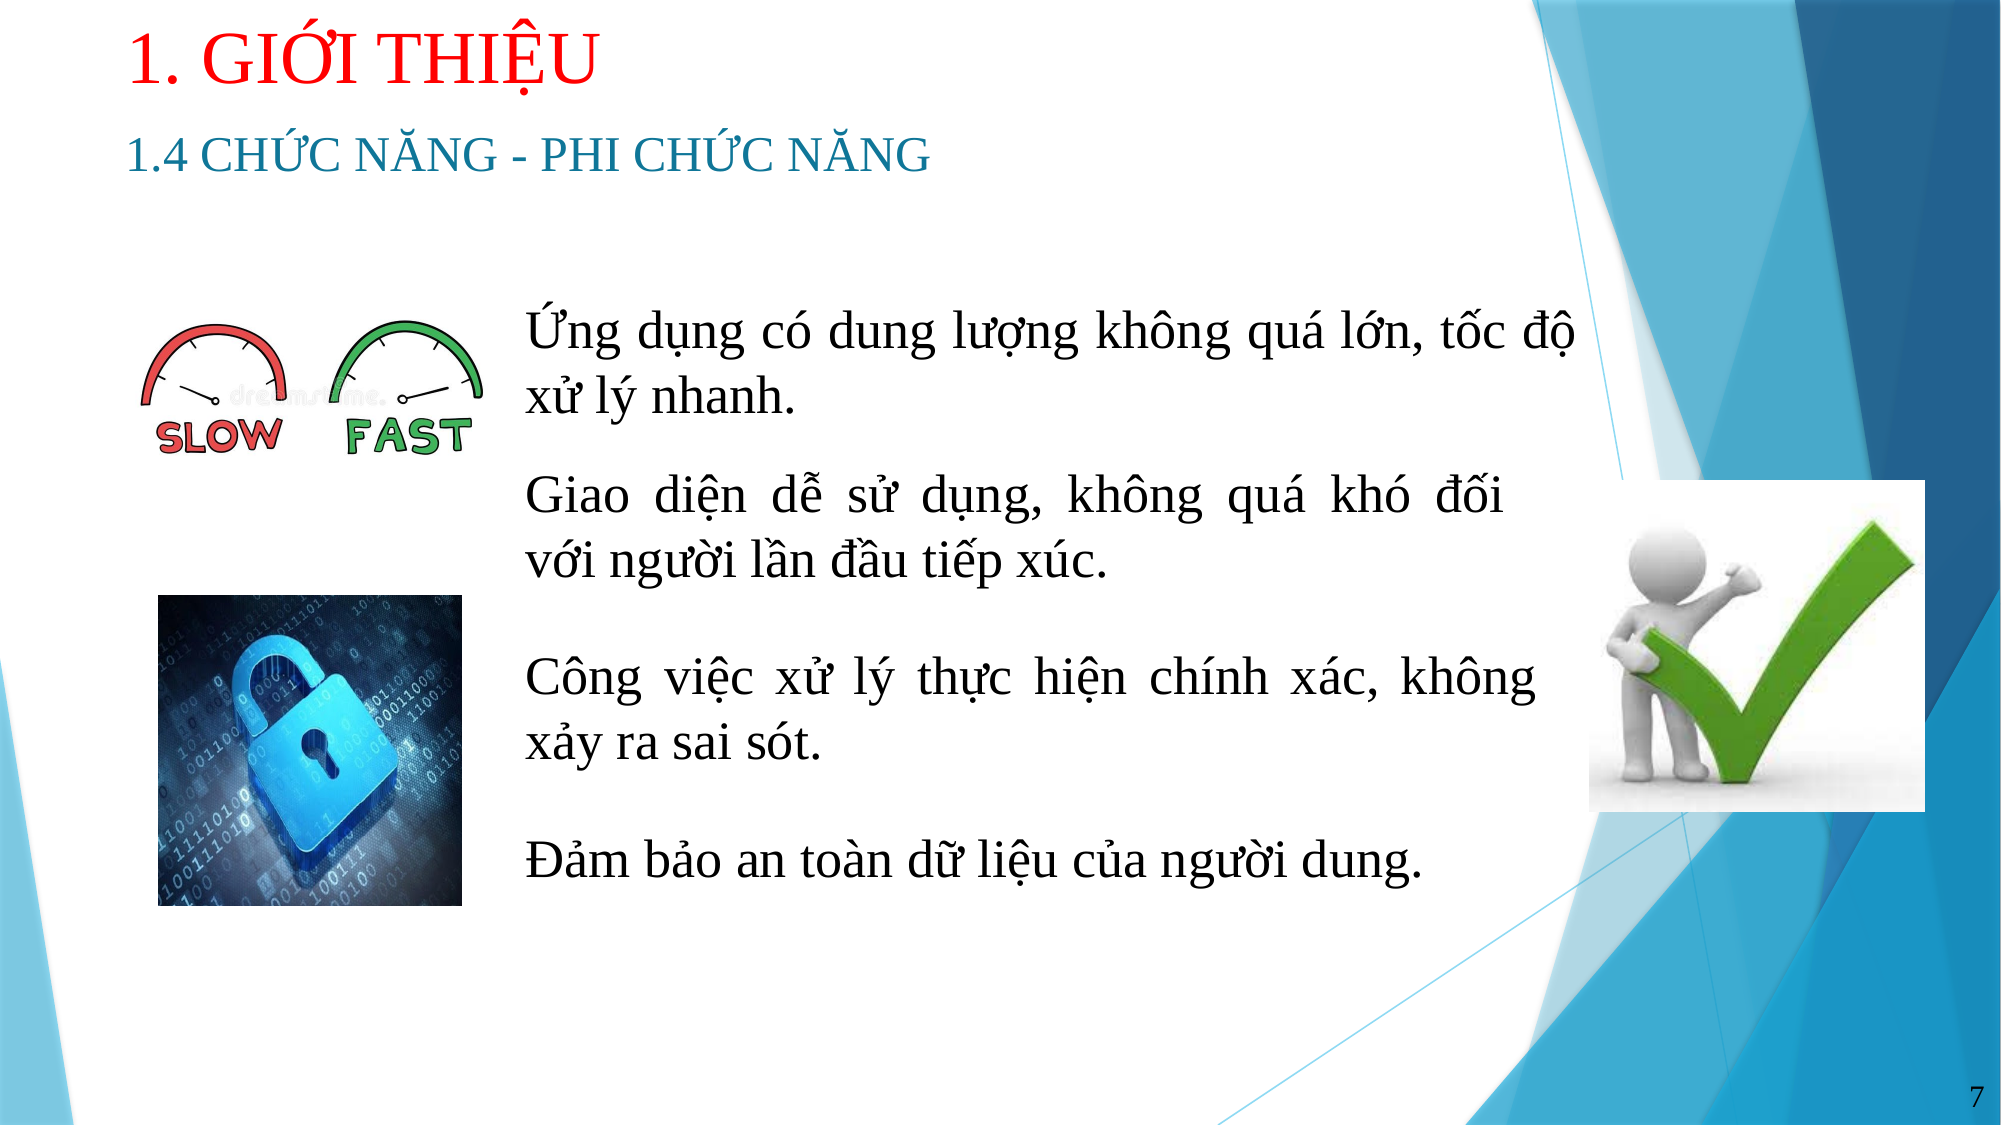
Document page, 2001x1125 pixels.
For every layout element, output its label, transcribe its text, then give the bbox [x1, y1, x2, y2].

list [1588, 480, 1925, 812]
text_box 1.4 CHỨC NĂNG - PHI CHỨC NĂNG [111, 113, 977, 189]
picture [157, 594, 462, 907]
text_box Đảm bảo an toàn dữ liệu của người dung. [510, 815, 1466, 896]
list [110, 294, 512, 482]
slide_number 7 [1887, 1065, 2000, 1125]
title 1. GIỚI THIỆU [111, 0, 1522, 114]
text_box Giao diện dễ sử dụng, không quá khó đối với người lần đầu tiếp xúc. [510, 451, 1522, 596]
text_box Ứng dụng có dung lượng không quá lớn, tốc độ xử lý nhanh. [510, 287, 1594, 432]
text_box Công việc xử lý thực hiện chính xác, không xảy ra sai sót. [510, 633, 1554, 778]
